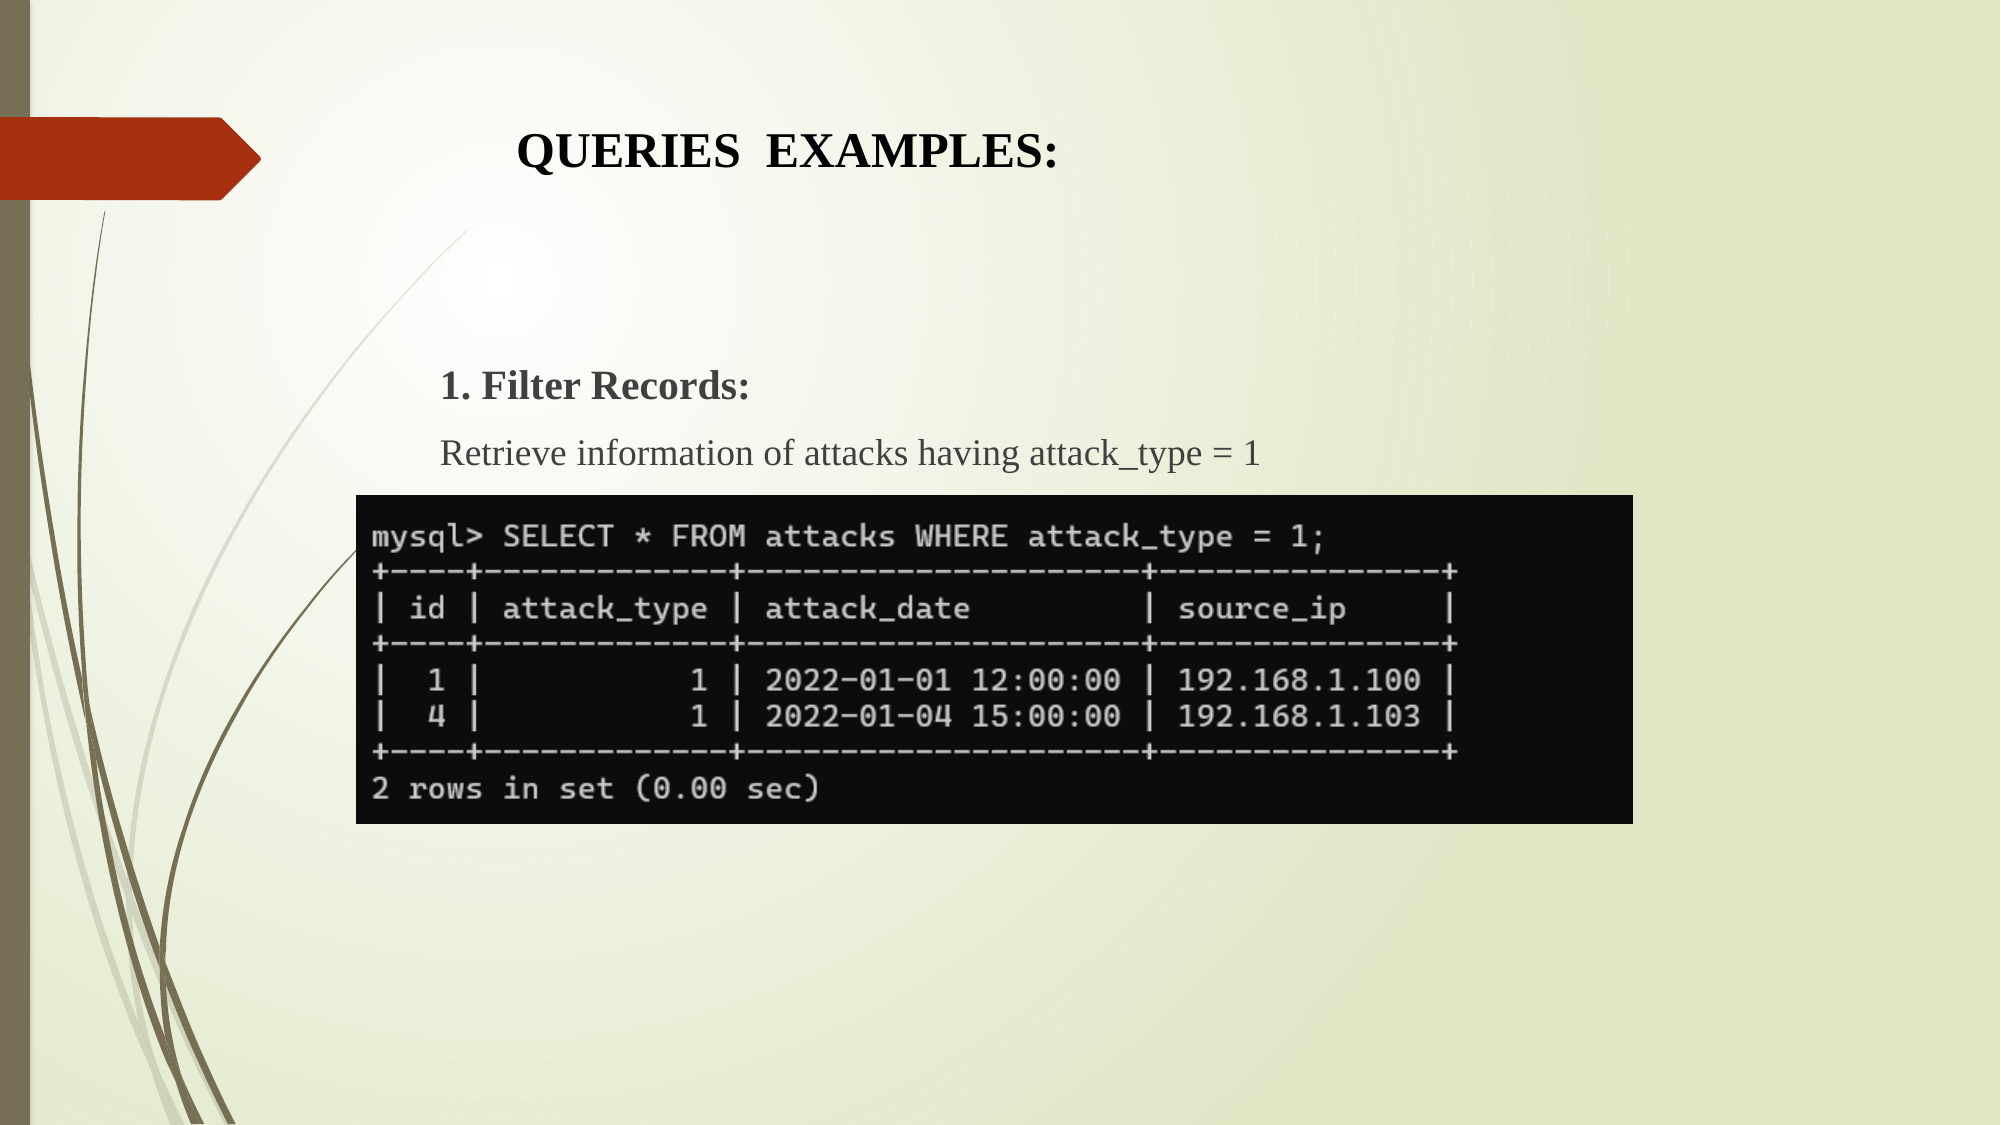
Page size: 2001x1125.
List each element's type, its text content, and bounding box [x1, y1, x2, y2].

list 1. Filter Records: Retrieve information of attacks having attack_type = 1 [424, 350, 1888, 970]
title QUERIES EXAMPLES: [500, 110, 1132, 209]
picture [355, 495, 1634, 825]
